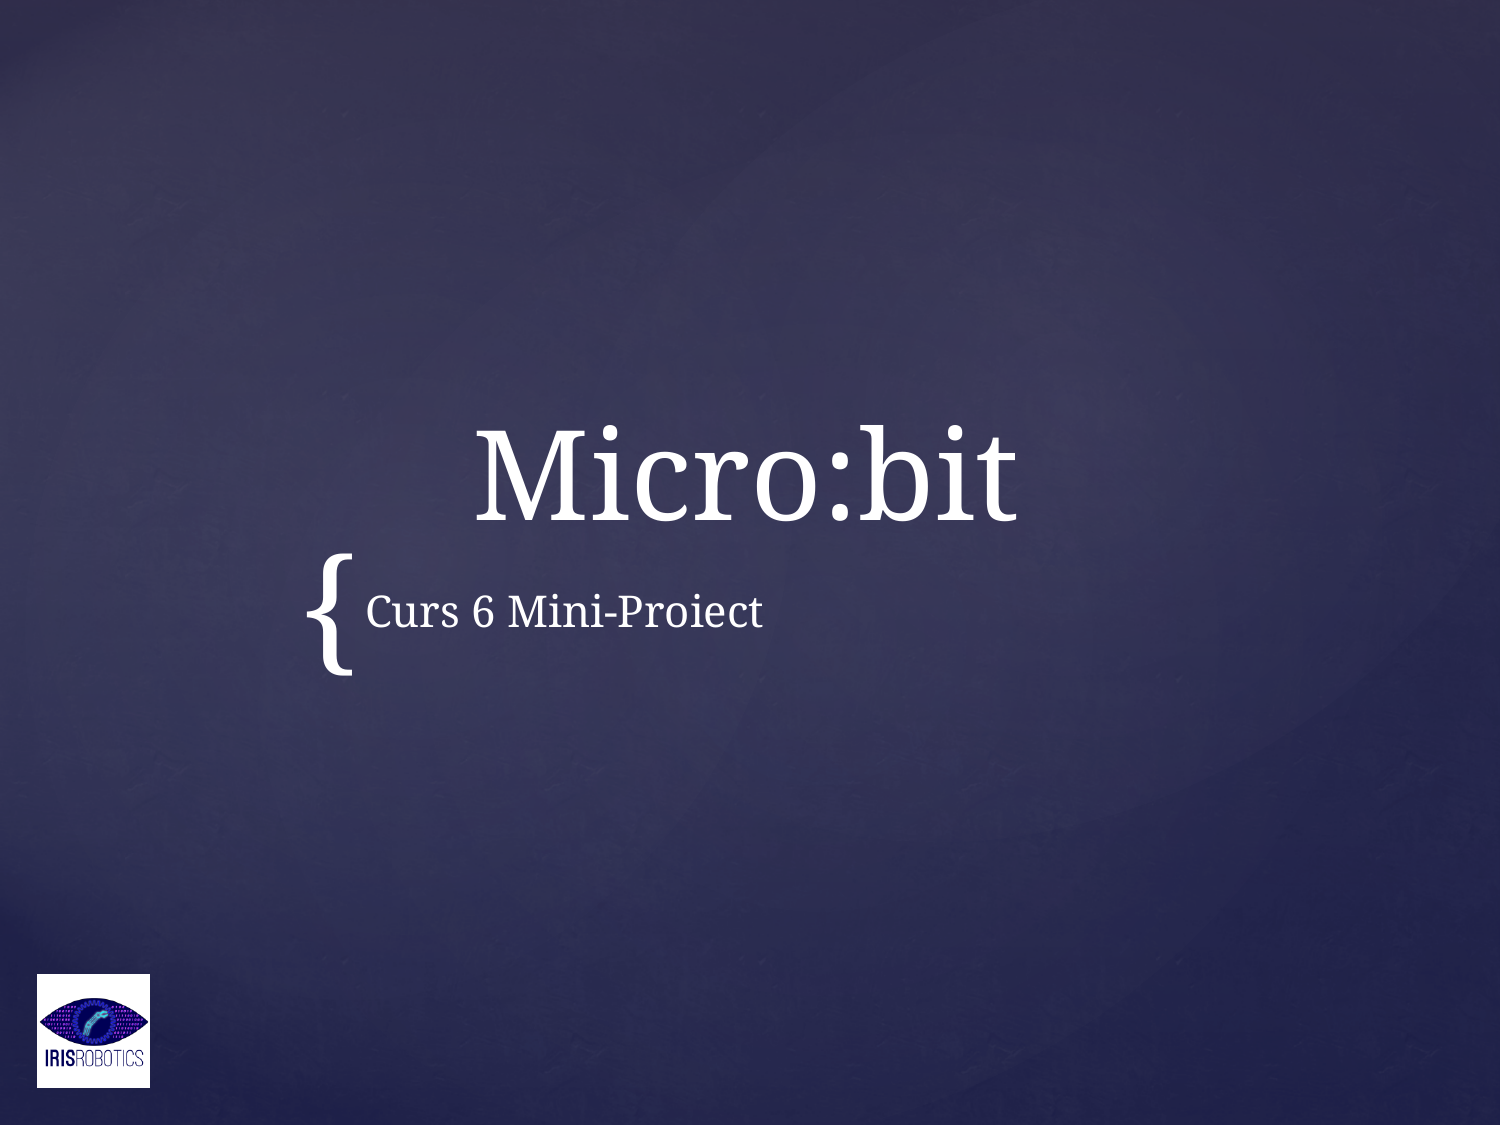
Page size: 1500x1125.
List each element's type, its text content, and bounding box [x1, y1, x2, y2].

title Micro:bit [127, 200, 1365, 554]
subtitle Curs 6 Mini-Proiect [350, 553, 1363, 667]
picture [36, 974, 151, 1088]
